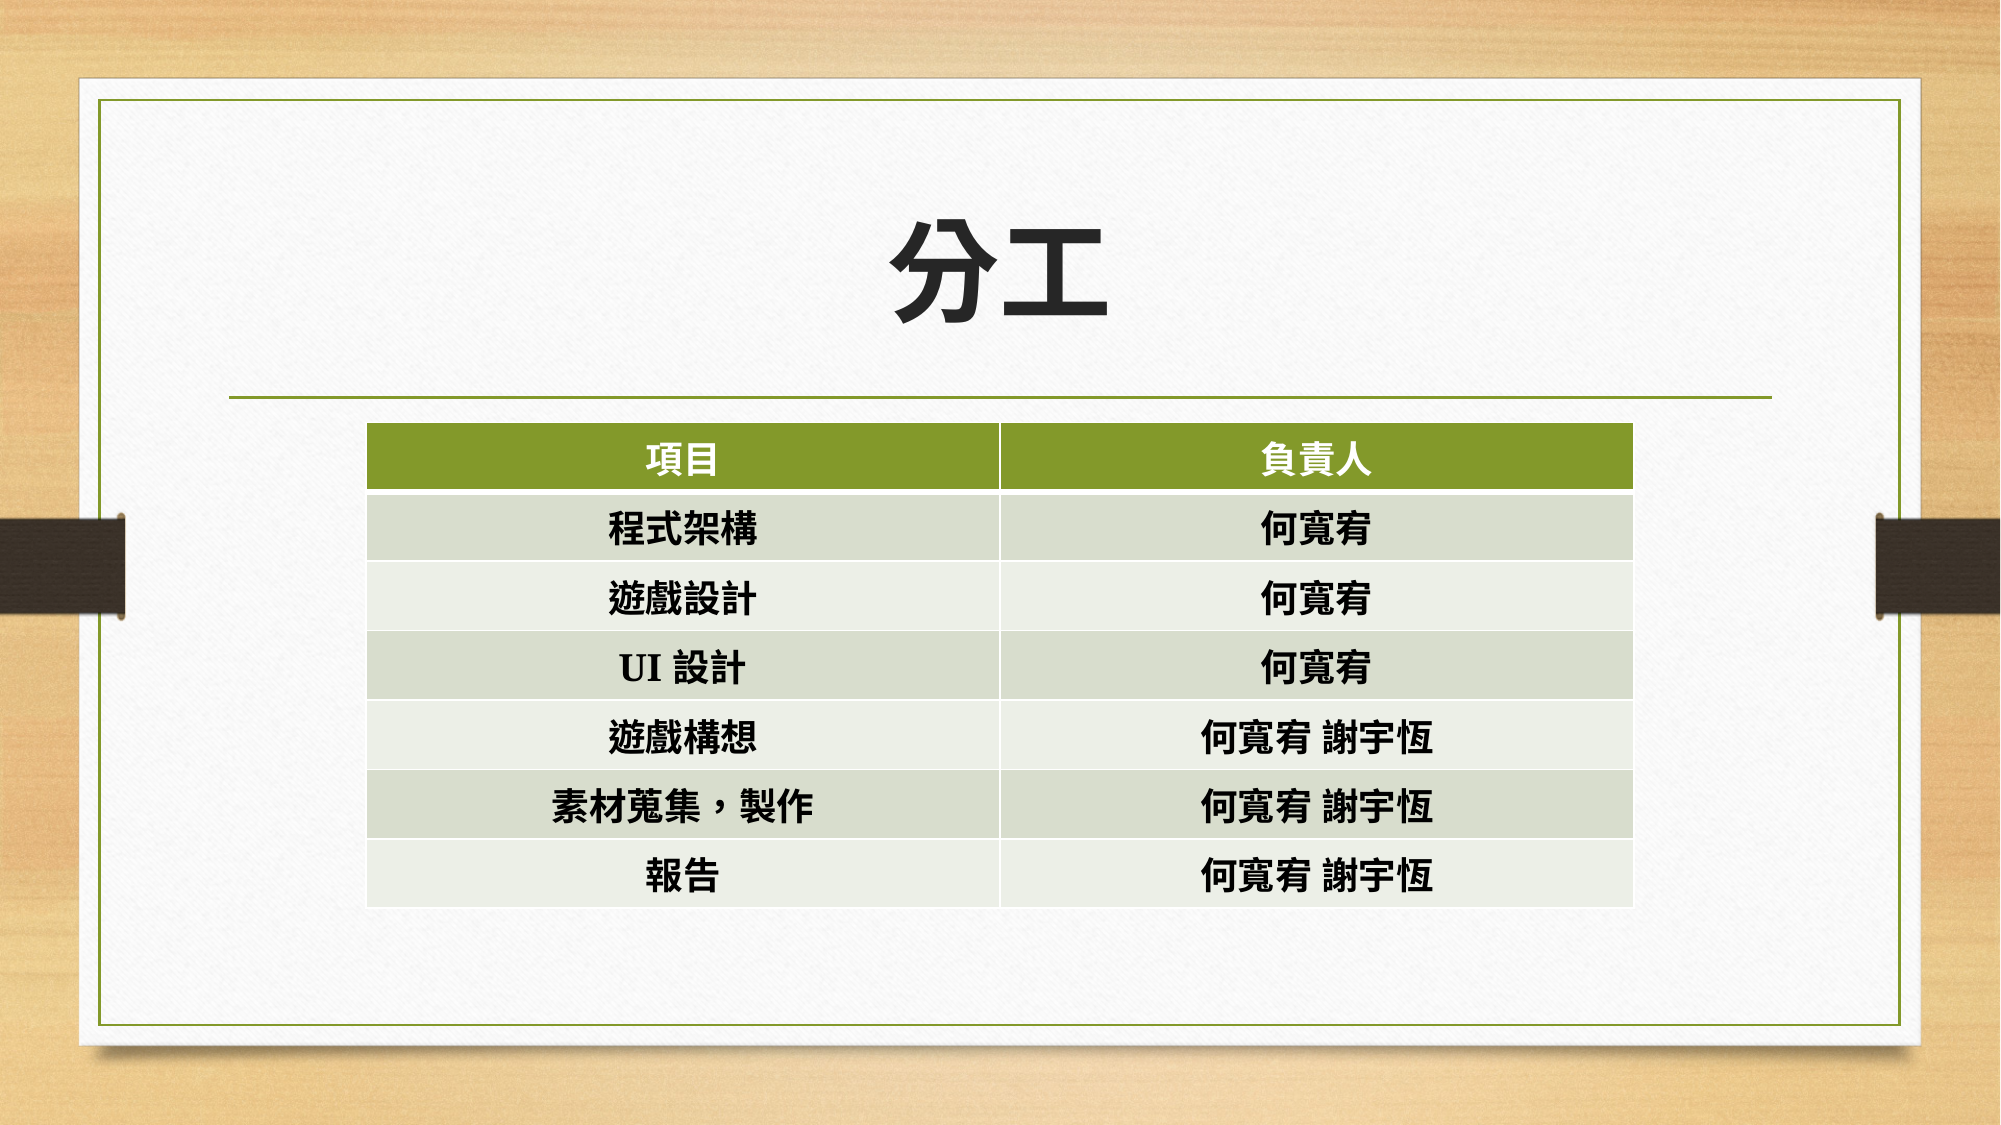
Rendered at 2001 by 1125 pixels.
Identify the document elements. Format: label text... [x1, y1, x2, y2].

table_cell 何寬宥 謝宇恆 [1001, 840, 1633, 907]
table_cell 報告 [367, 840, 999, 907]
table_cell UI設計 [367, 631, 999, 699]
picture [0, 0, 2001, 1125]
table_cell 何寬宥 [1001, 495, 1633, 560]
table_cell 何寬宥 謝宇恆 [1001, 701, 1633, 769]
table_cell 程式架構 [367, 495, 999, 560]
table_cell 何寬宥 [1001, 562, 1633, 630]
table_cell 何寬宥 謝宇恆 [1001, 770, 1633, 838]
table_cell 素材蒐集，製作 [367, 770, 999, 838]
table_cell 何寬宥 [1001, 631, 1633, 699]
table_header 項目 [367, 423, 999, 489]
table_header 負責人 [1001, 423, 1633, 489]
table_cell 遊戲設計 [367, 562, 999, 630]
title 分工 [212, 161, 1788, 375]
table_cell 遊戲構想 [367, 701, 999, 769]
